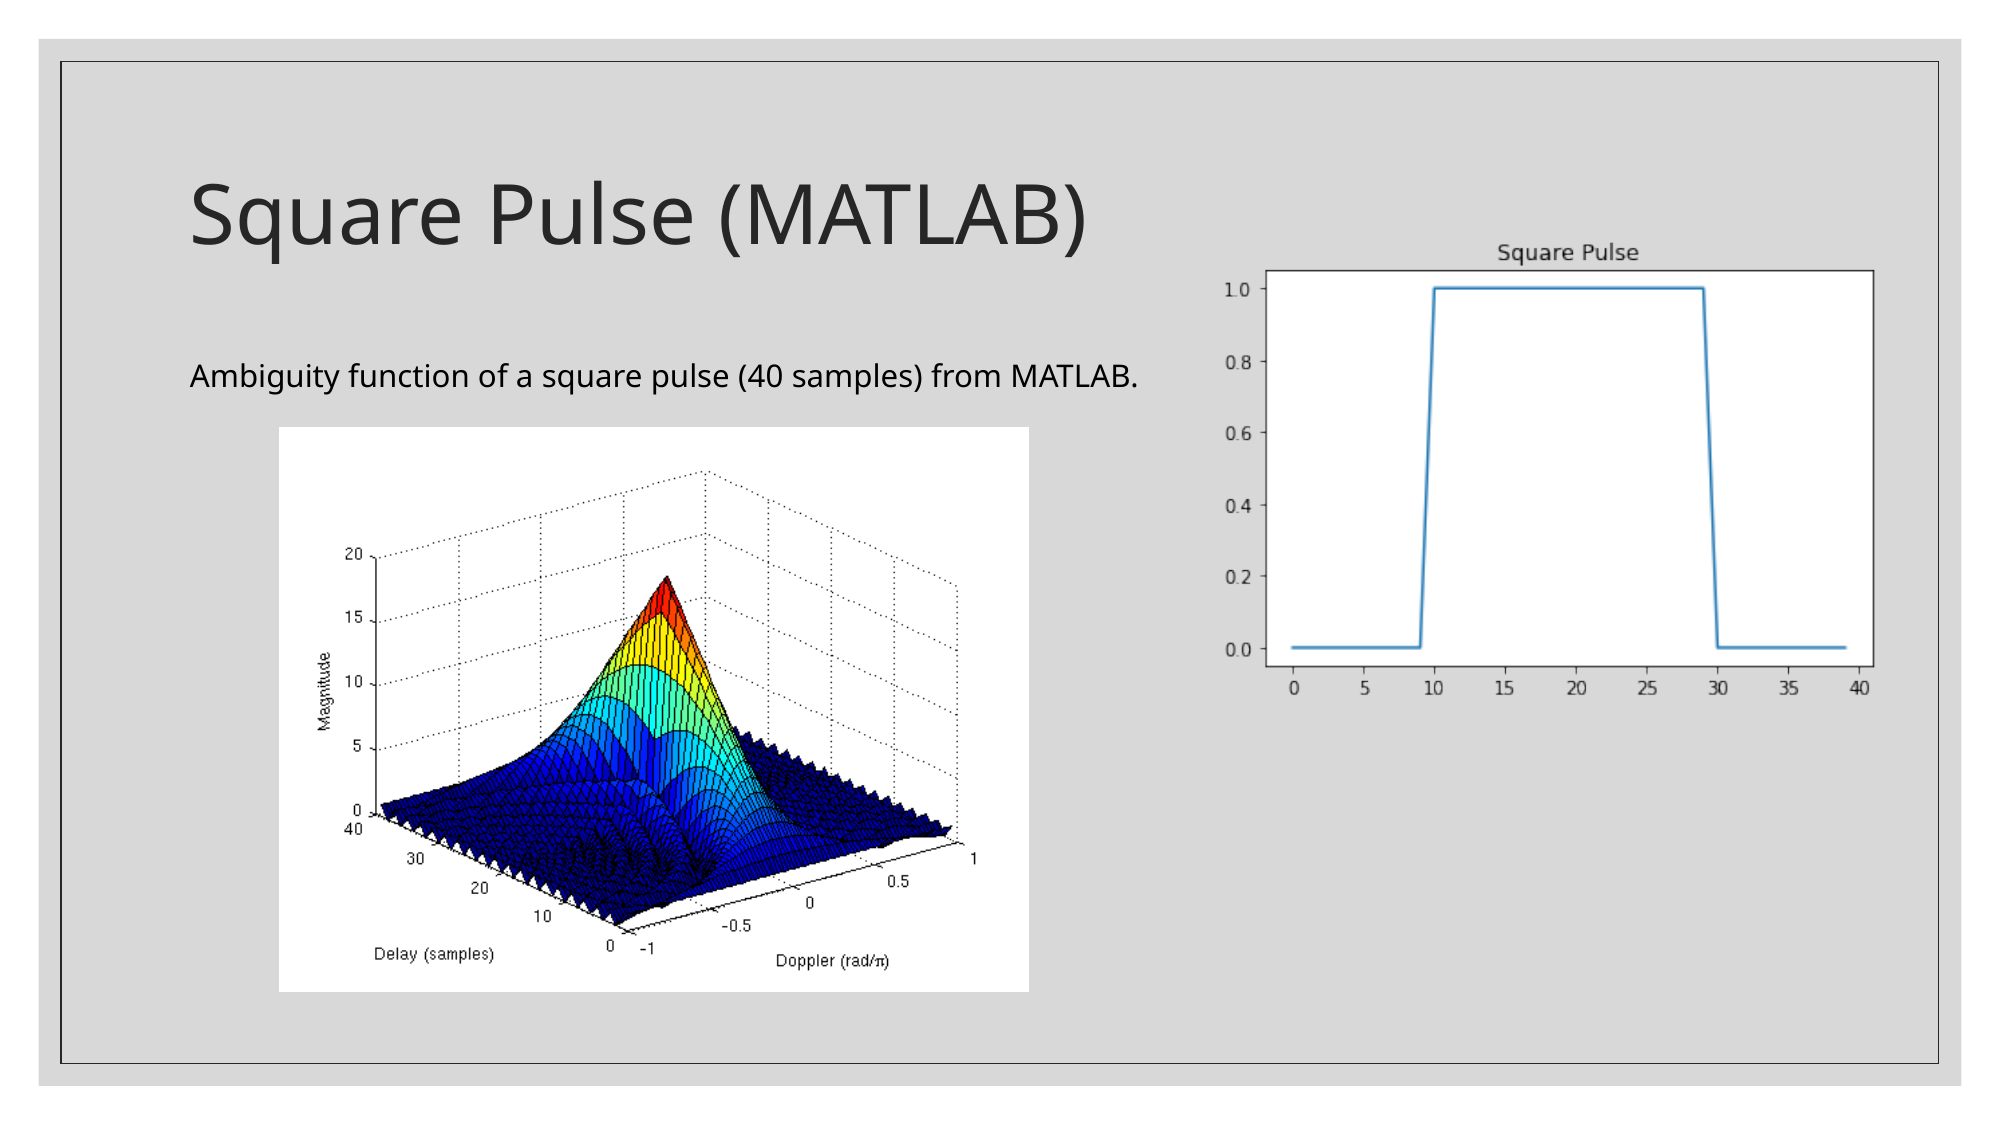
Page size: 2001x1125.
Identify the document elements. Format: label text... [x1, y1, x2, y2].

list Ambiguity function of a square pulse (40 samples) from MATLAB. [174, 345, 1825, 977]
picture [279, 427, 1029, 992]
picture [1211, 230, 1886, 710]
title Square Pulse (MATLAB) [174, 105, 1825, 331]
